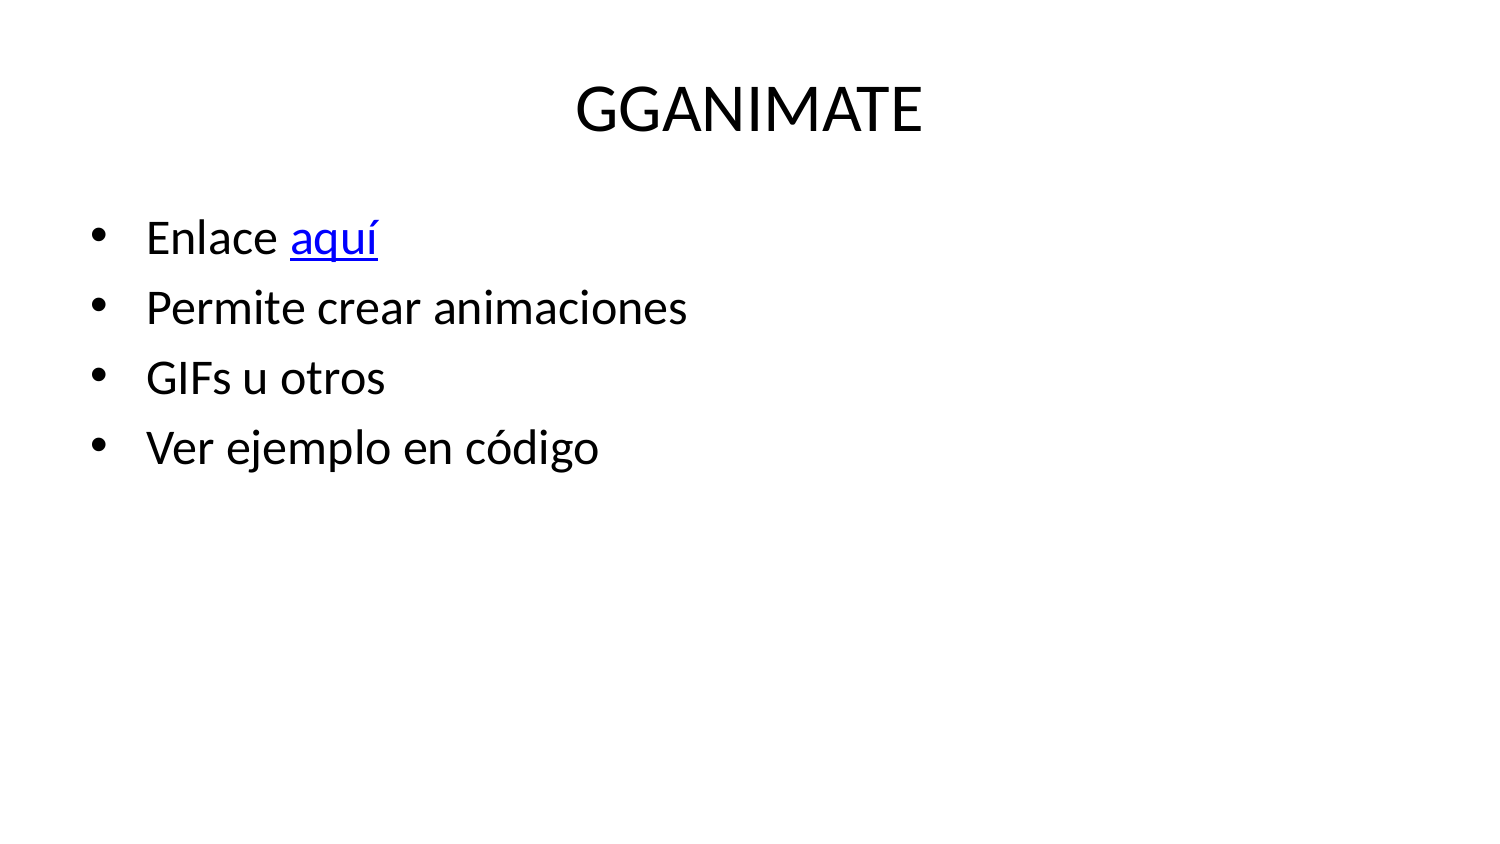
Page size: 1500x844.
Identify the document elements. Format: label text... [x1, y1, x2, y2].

list Enlace aquí Permite crear animaciones GIFs u otros Ver ejemplo en código [75, 196, 1425, 754]
title GGANIMATE [75, 33, 1425, 175]
